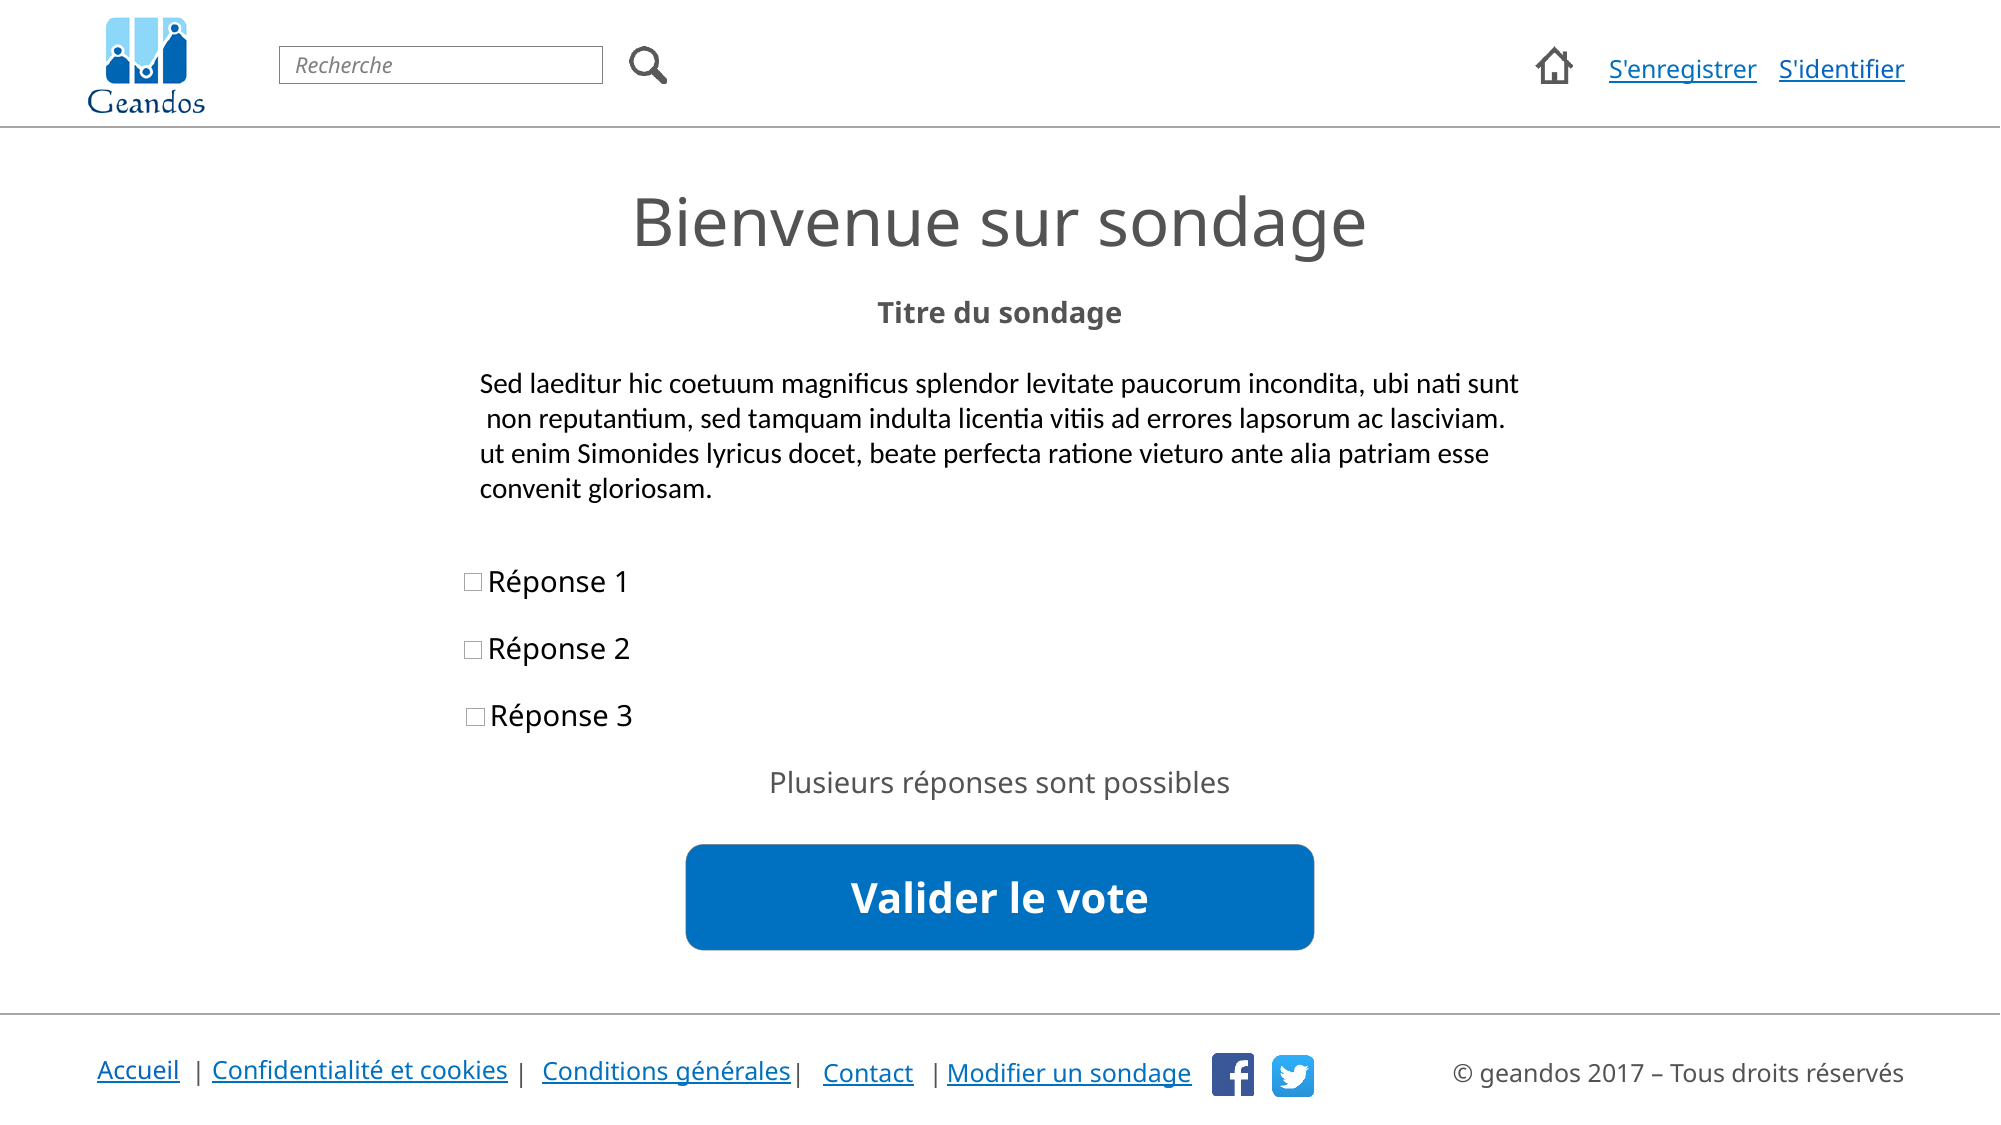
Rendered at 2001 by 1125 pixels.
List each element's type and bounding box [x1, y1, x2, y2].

text_box [0, 16, 2000, 1097]
